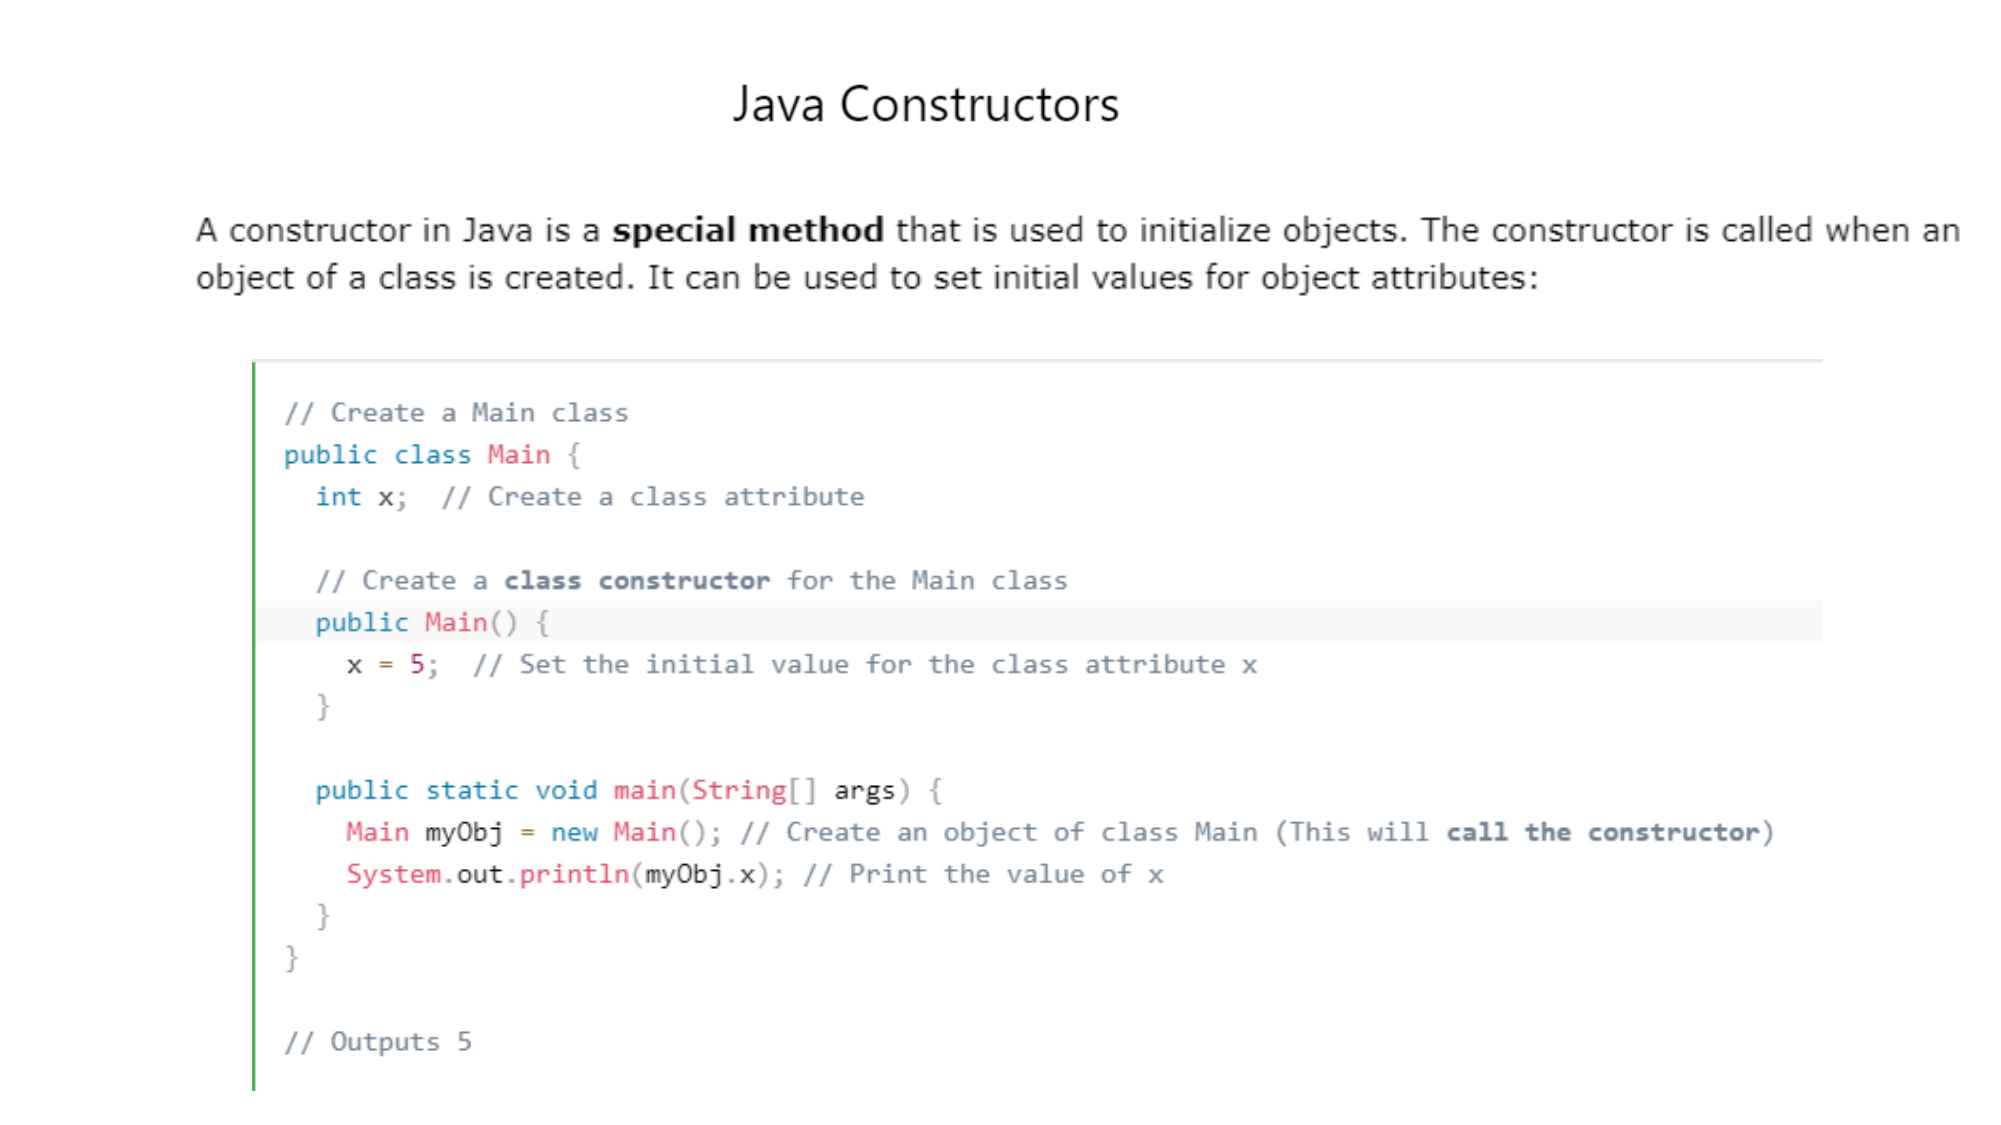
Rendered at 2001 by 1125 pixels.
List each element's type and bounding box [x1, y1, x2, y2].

picture [252, 359, 1823, 1091]
picture [696, 63, 1201, 153]
picture [142, 171, 2000, 341]
